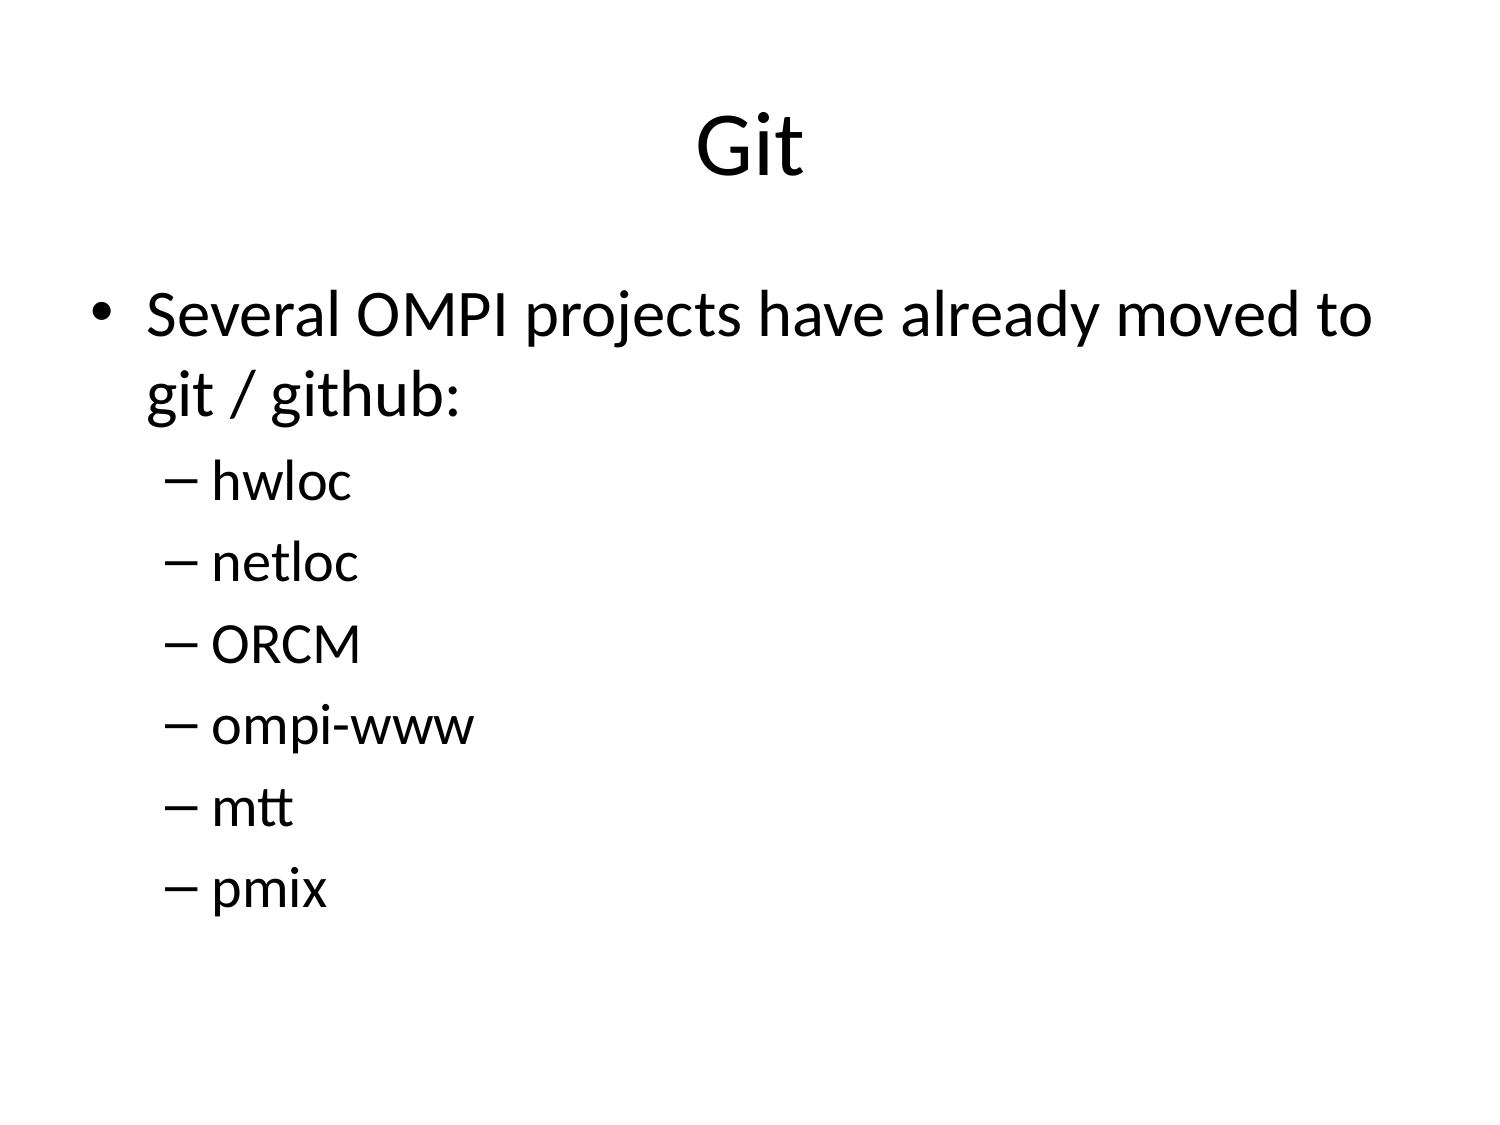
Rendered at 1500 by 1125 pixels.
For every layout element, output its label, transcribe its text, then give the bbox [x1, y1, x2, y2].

title Git [75, 45, 1425, 233]
list Several OMPI projects have already moved to git / github: hwloc netloc ORCM ompi-www mtt pmix [75, 262, 1425, 1005]
